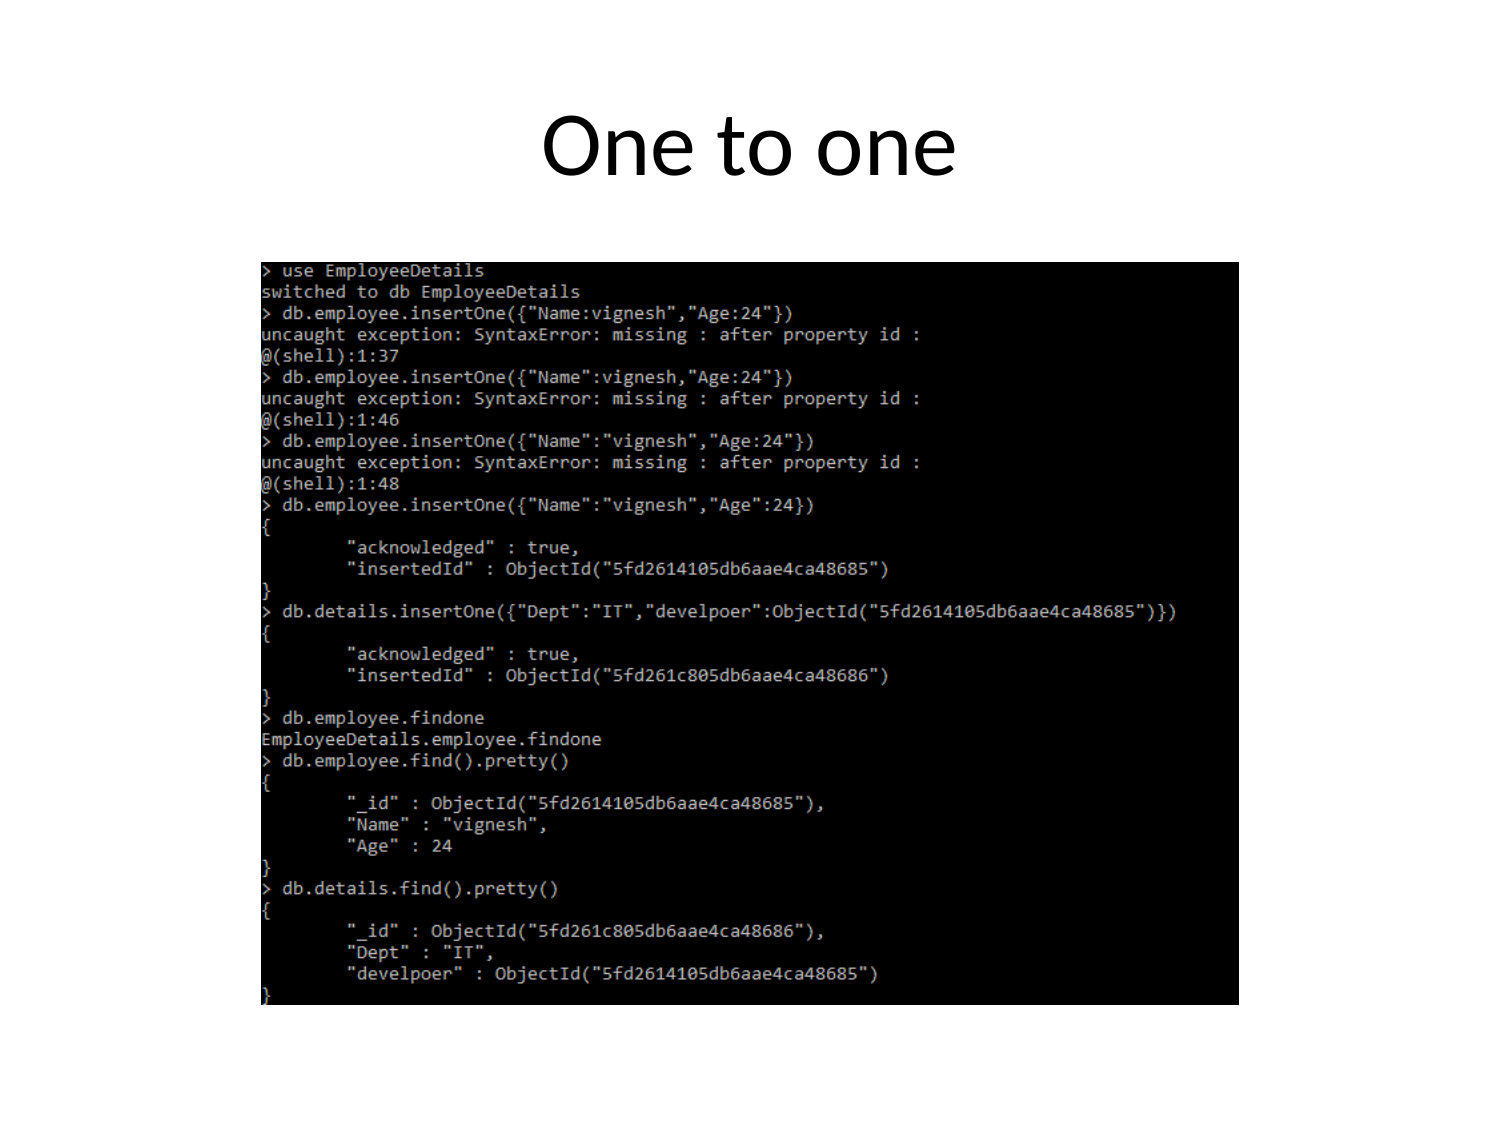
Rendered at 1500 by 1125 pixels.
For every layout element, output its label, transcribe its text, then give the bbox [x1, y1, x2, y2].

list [261, 262, 1239, 1006]
title One to one [75, 45, 1425, 233]
